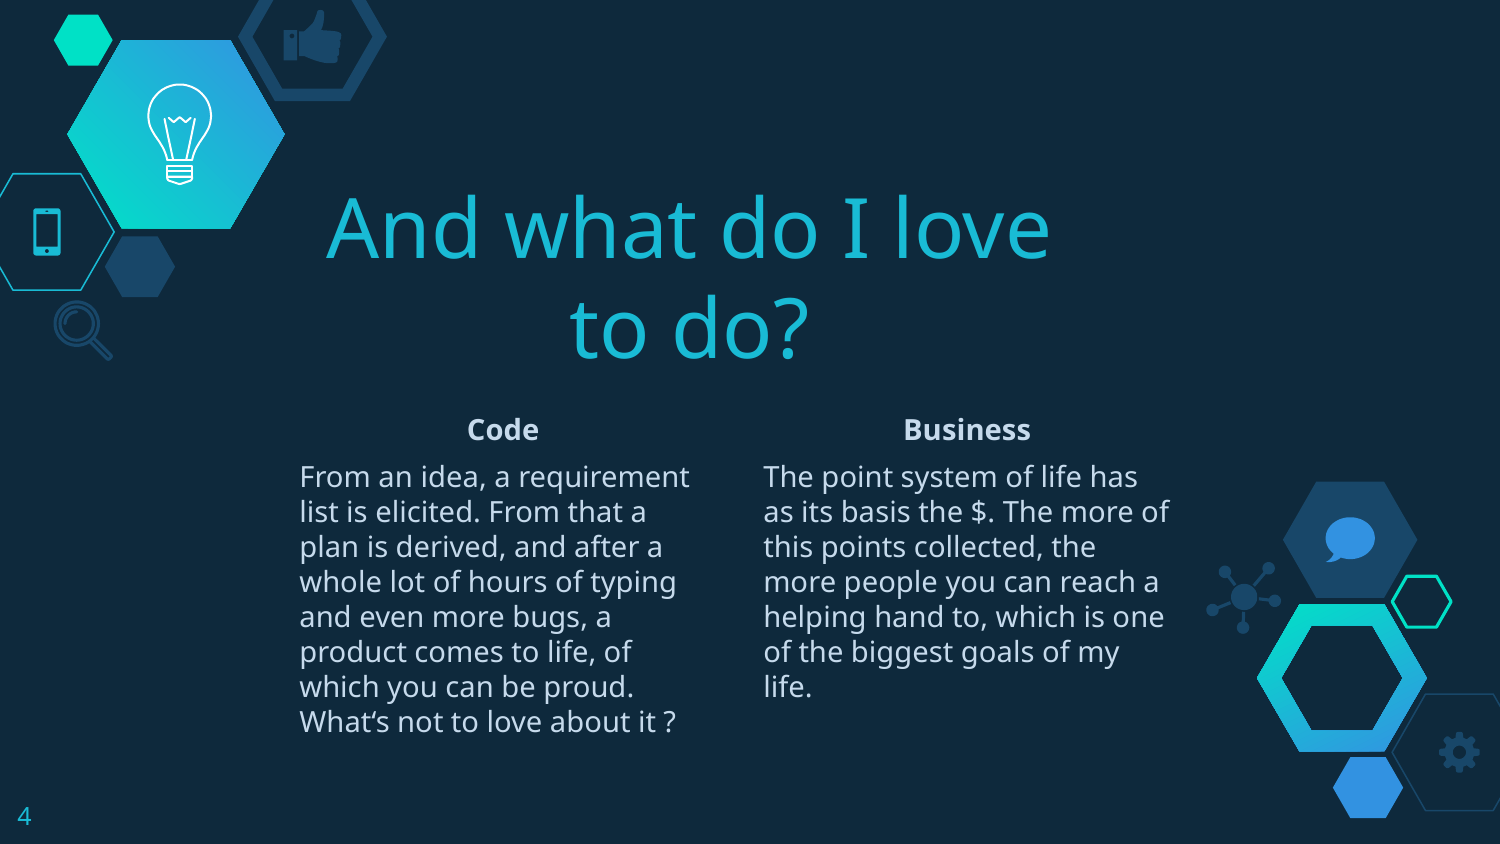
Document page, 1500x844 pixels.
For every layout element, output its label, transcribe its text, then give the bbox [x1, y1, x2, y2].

title And what do I love to do? [284, 284, 1096, 391]
slide_number 4 [2, 785, 93, 844]
list Business The point system of life has as its basis the $. The more of this points collected, the more people you can reach a helping hand to, which is one of the biggest goals of my life. [748, 396, 1186, 833]
list Code From an idea, a requirement list is elicited. From that a plan is derived, and after a whole lot of hours of typing and even more bugs, a product comes to life, of which you can be proud. What‘s not to love about it ? [284, 396, 722, 833]
